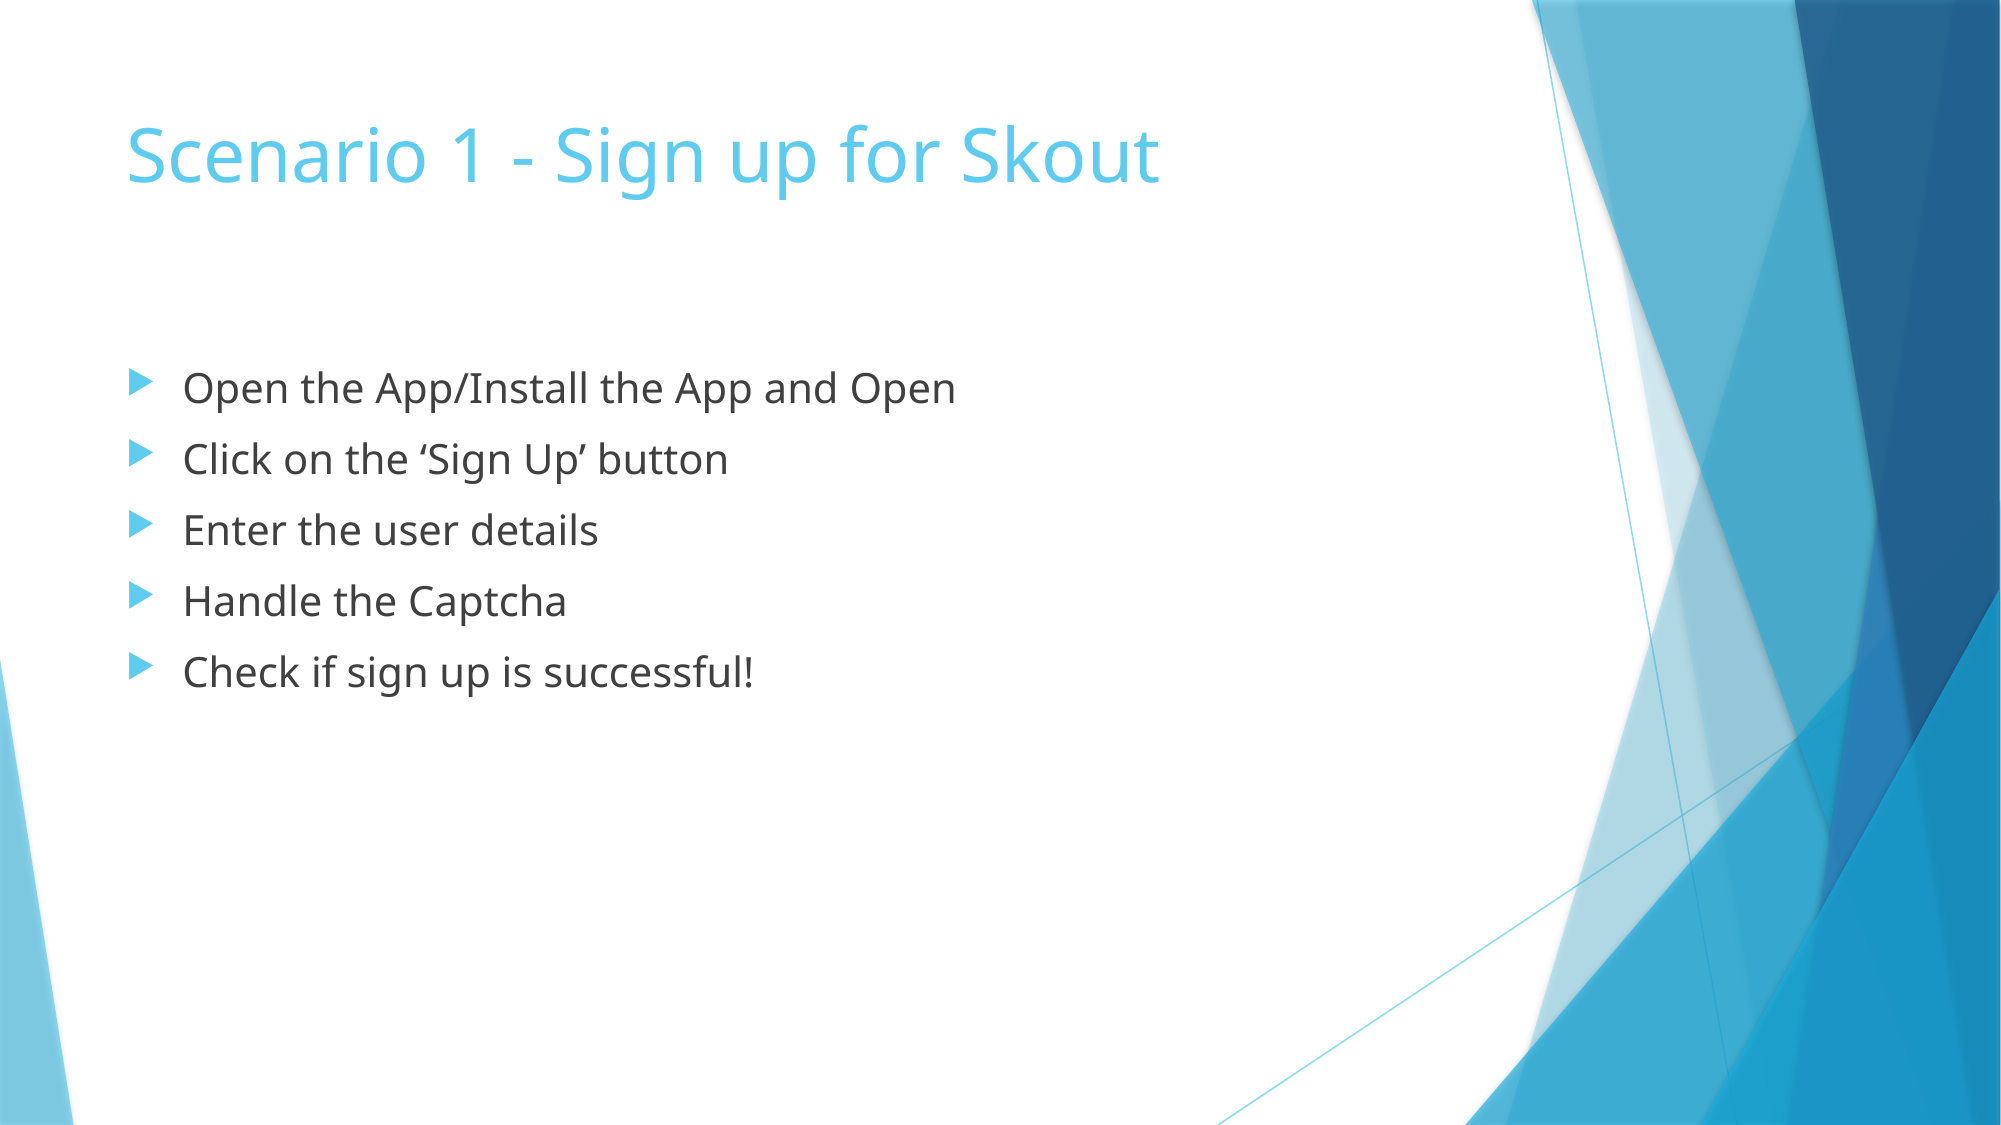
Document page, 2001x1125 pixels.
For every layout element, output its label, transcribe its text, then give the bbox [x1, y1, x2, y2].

list Open the App/Install the App and Open Click on the ‘Sign Up’ button Enter the user details Handle the Captcha Check if sign up is successful! [111, 354, 1522, 992]
title Scenario 1 - Sign up for Skout [111, 99, 1522, 317]
